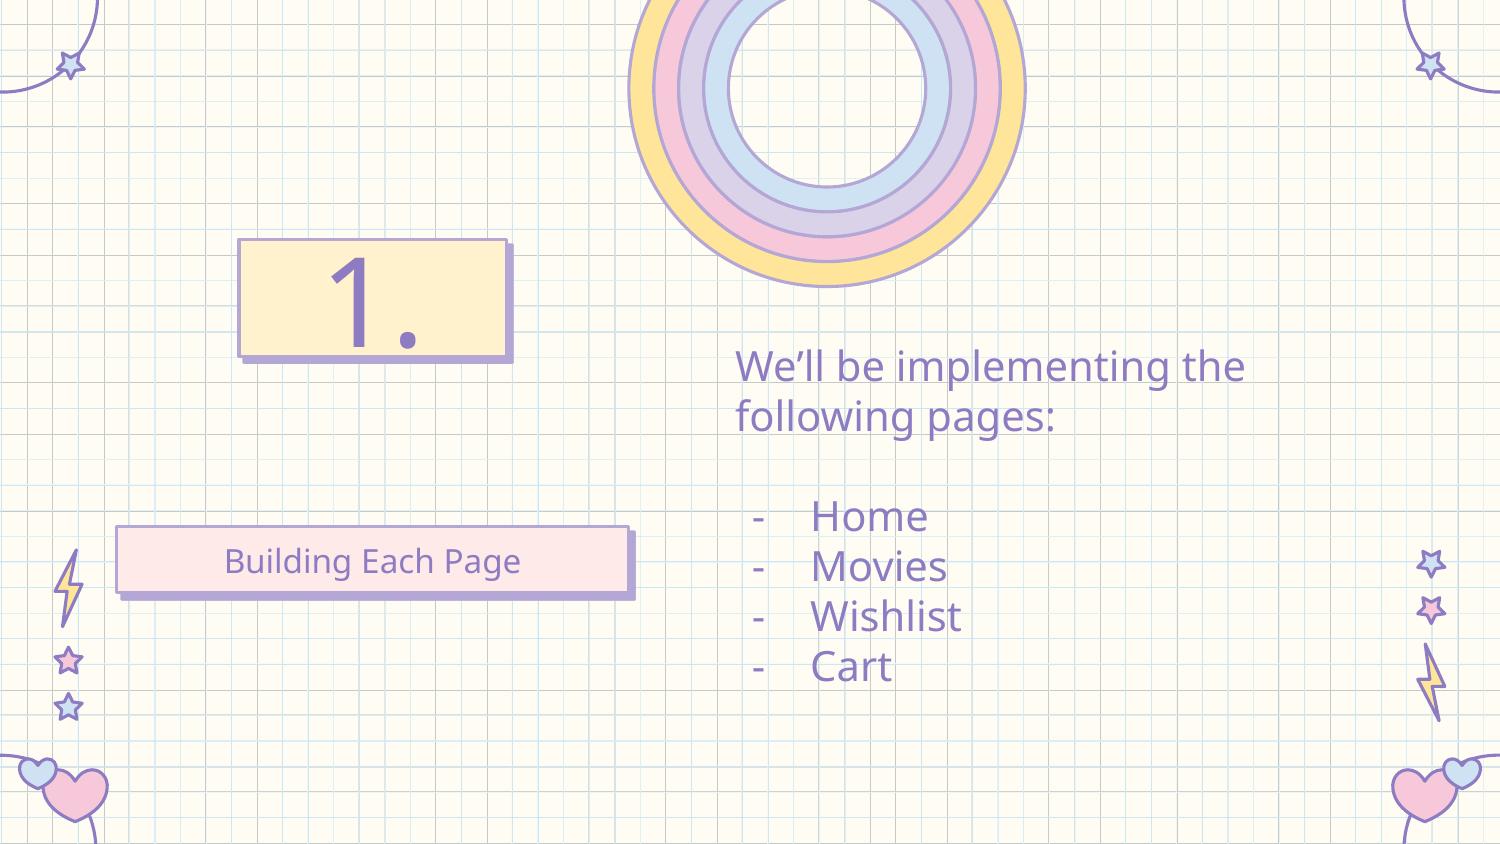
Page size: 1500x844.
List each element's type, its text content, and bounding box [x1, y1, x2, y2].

title We’ll be implementing the following pages: Home Movies Wishlist Cart [720, 348, 1328, 741]
title 06. [0, 0, 1500, 844]
title 1. [237, 238, 508, 358]
subtitle Building Each Page [115, 525, 630, 594]
